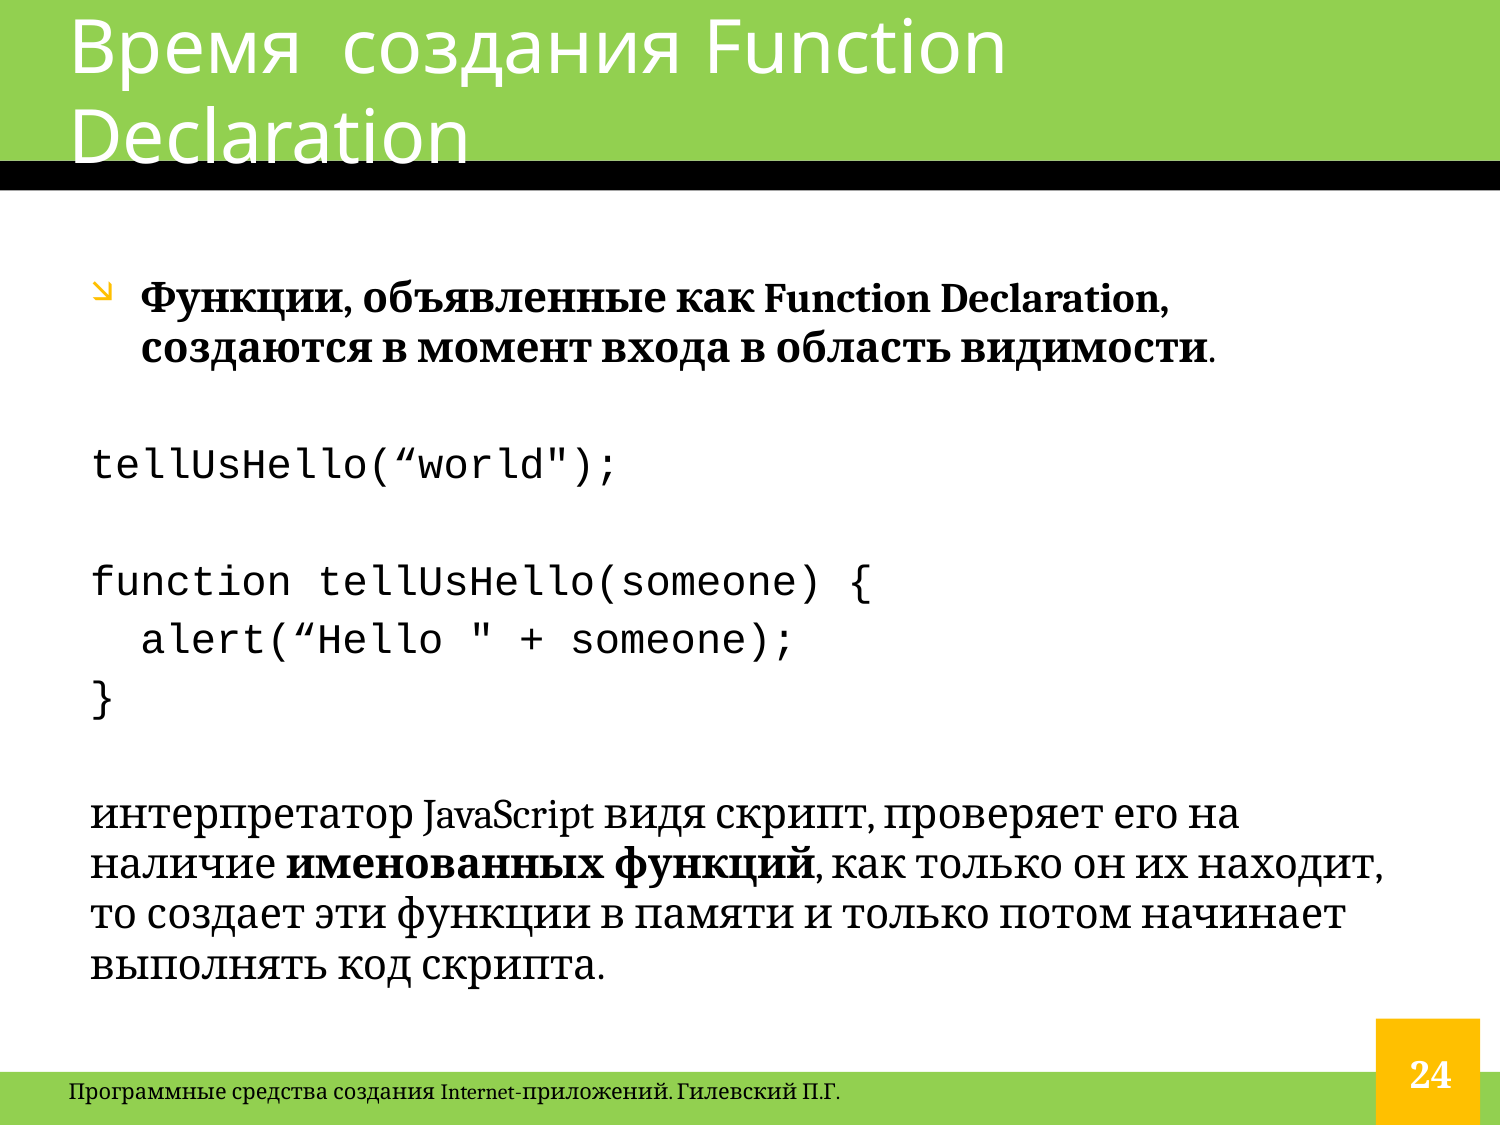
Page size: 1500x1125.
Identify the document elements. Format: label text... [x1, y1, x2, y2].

slide_number 24 [1384, 1035, 1477, 1118]
title Время создания Function Declaration [53, 42, 1404, 135]
list Функции, объявленные как Function Declaration, создаются в момент входа в область видимости. tellUsHello(“world"); function tellUsHello(someone) { alert(“Hello " + someone); } интерпретатор JavaScript видя скрипт, проверяет его на наличие именованных функций, как только он их находит, то создает эти функции в памяти и только потом начинает выполнять код скрипта. [75, 262, 1425, 1005]
